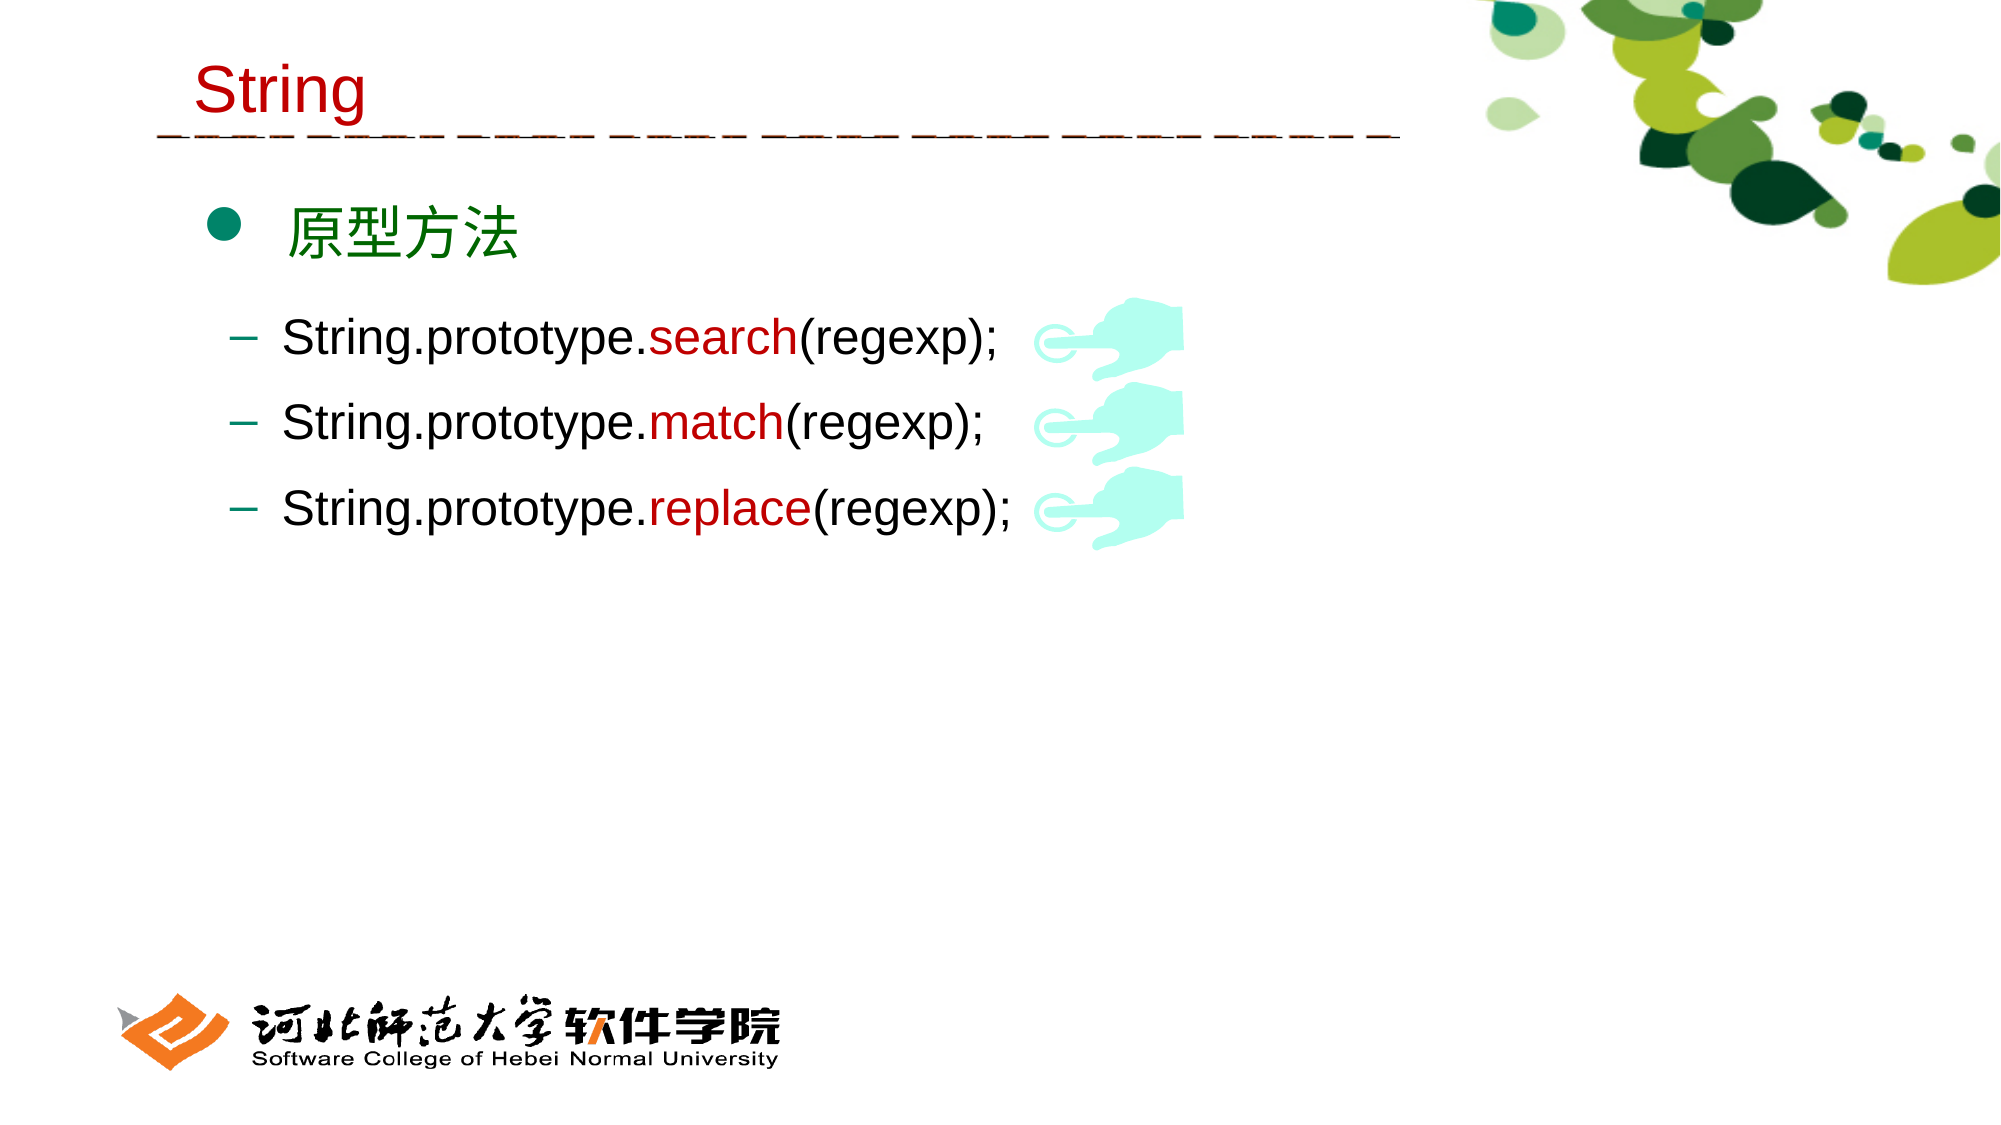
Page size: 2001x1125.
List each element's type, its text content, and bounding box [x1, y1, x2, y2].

text_box [1044, 466, 1184, 551]
list String [178, 38, 1523, 120]
text_box [1034, 382, 1184, 466]
text_box [1034, 492, 1077, 532]
picture [0, 0, 2001, 1125]
list 原型方法 String.prototype.search(regexp); String.prototype.match(regexp); String.prototype.replace(regexp); [187, 175, 1980, 983]
text_box [1034, 297, 1184, 382]
